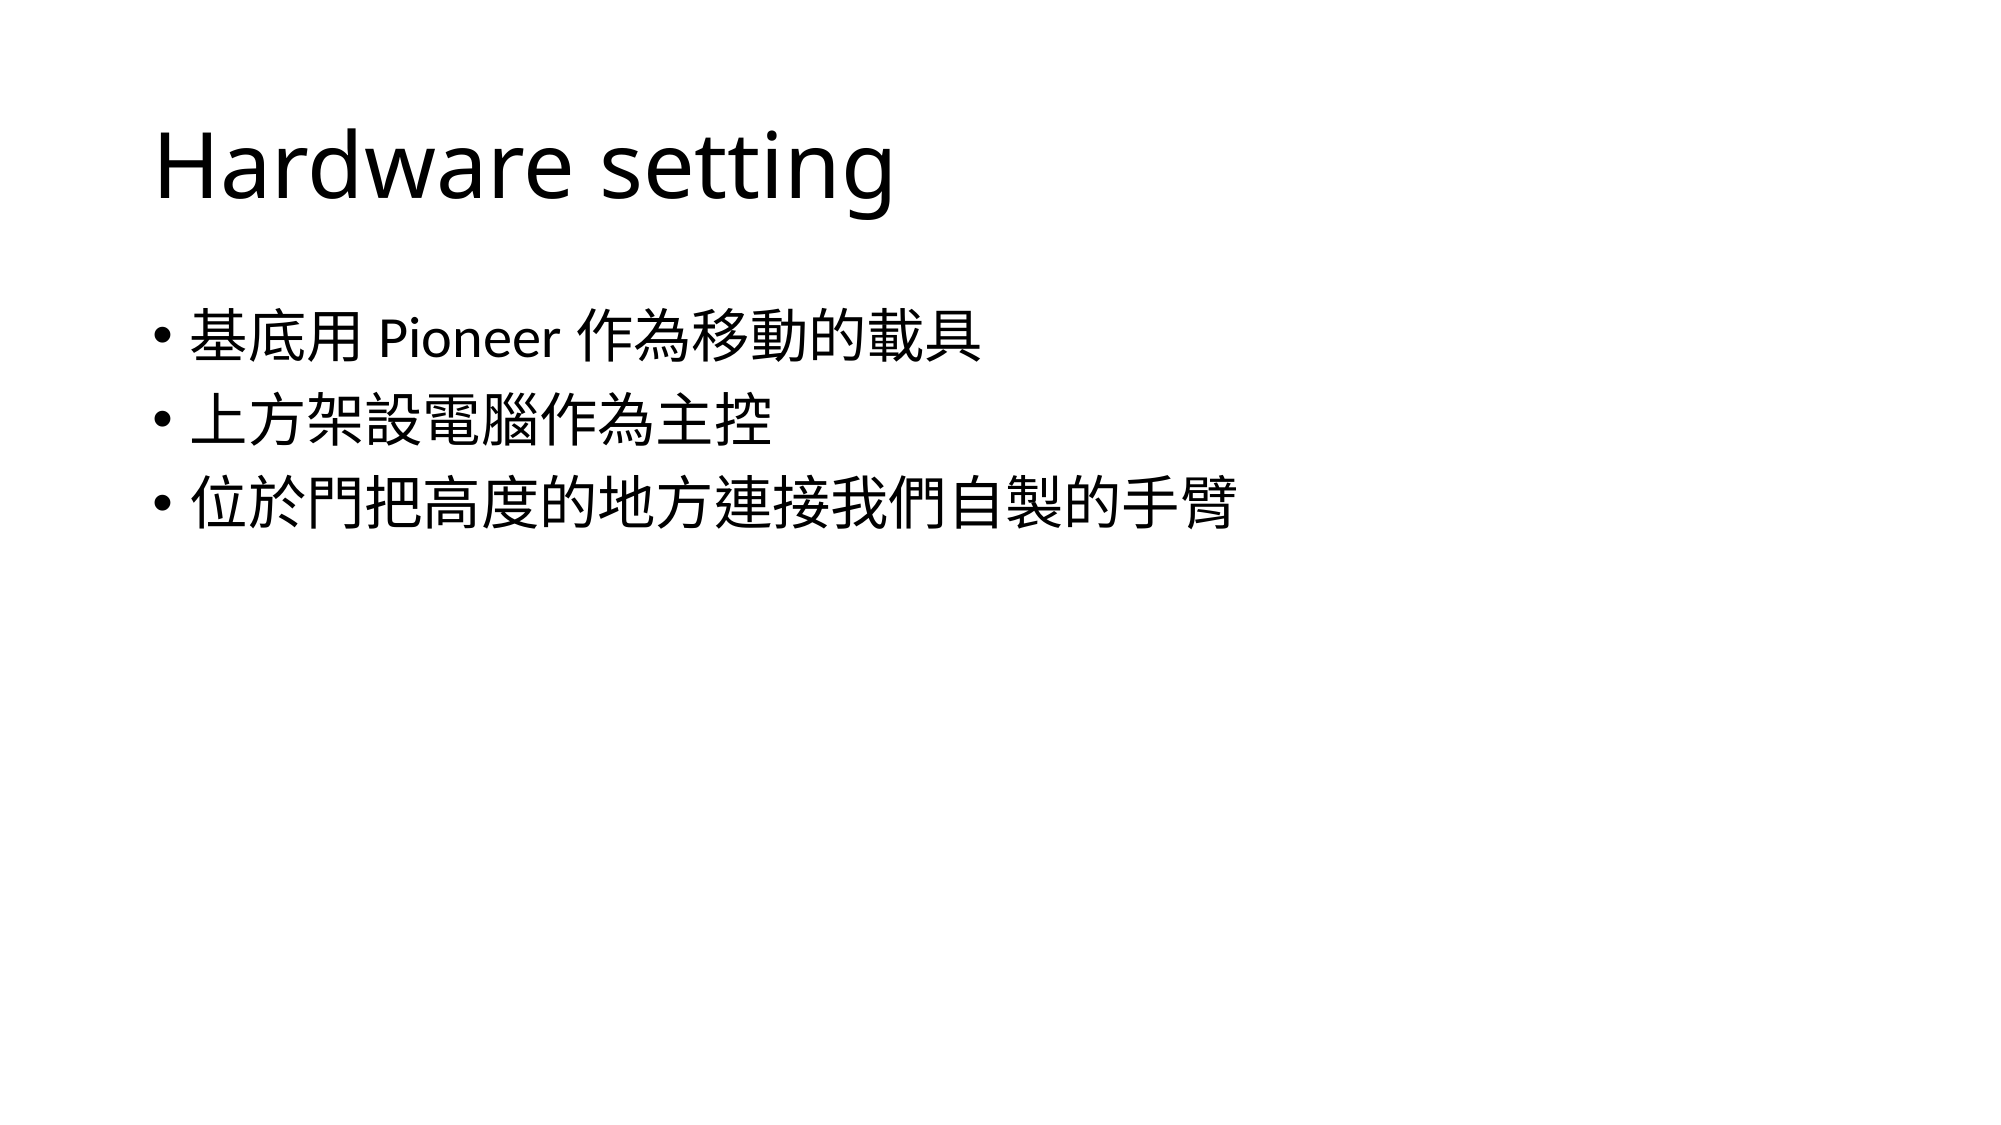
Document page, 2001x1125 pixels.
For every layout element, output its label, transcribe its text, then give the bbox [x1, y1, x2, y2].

title Hardware setting [137, 59, 1863, 278]
list 基底用Pioneer作為移動的載具 上方架設電腦作為主控 位於門把高度的地方連接我們自製的手臂 [137, 299, 1863, 1014]
